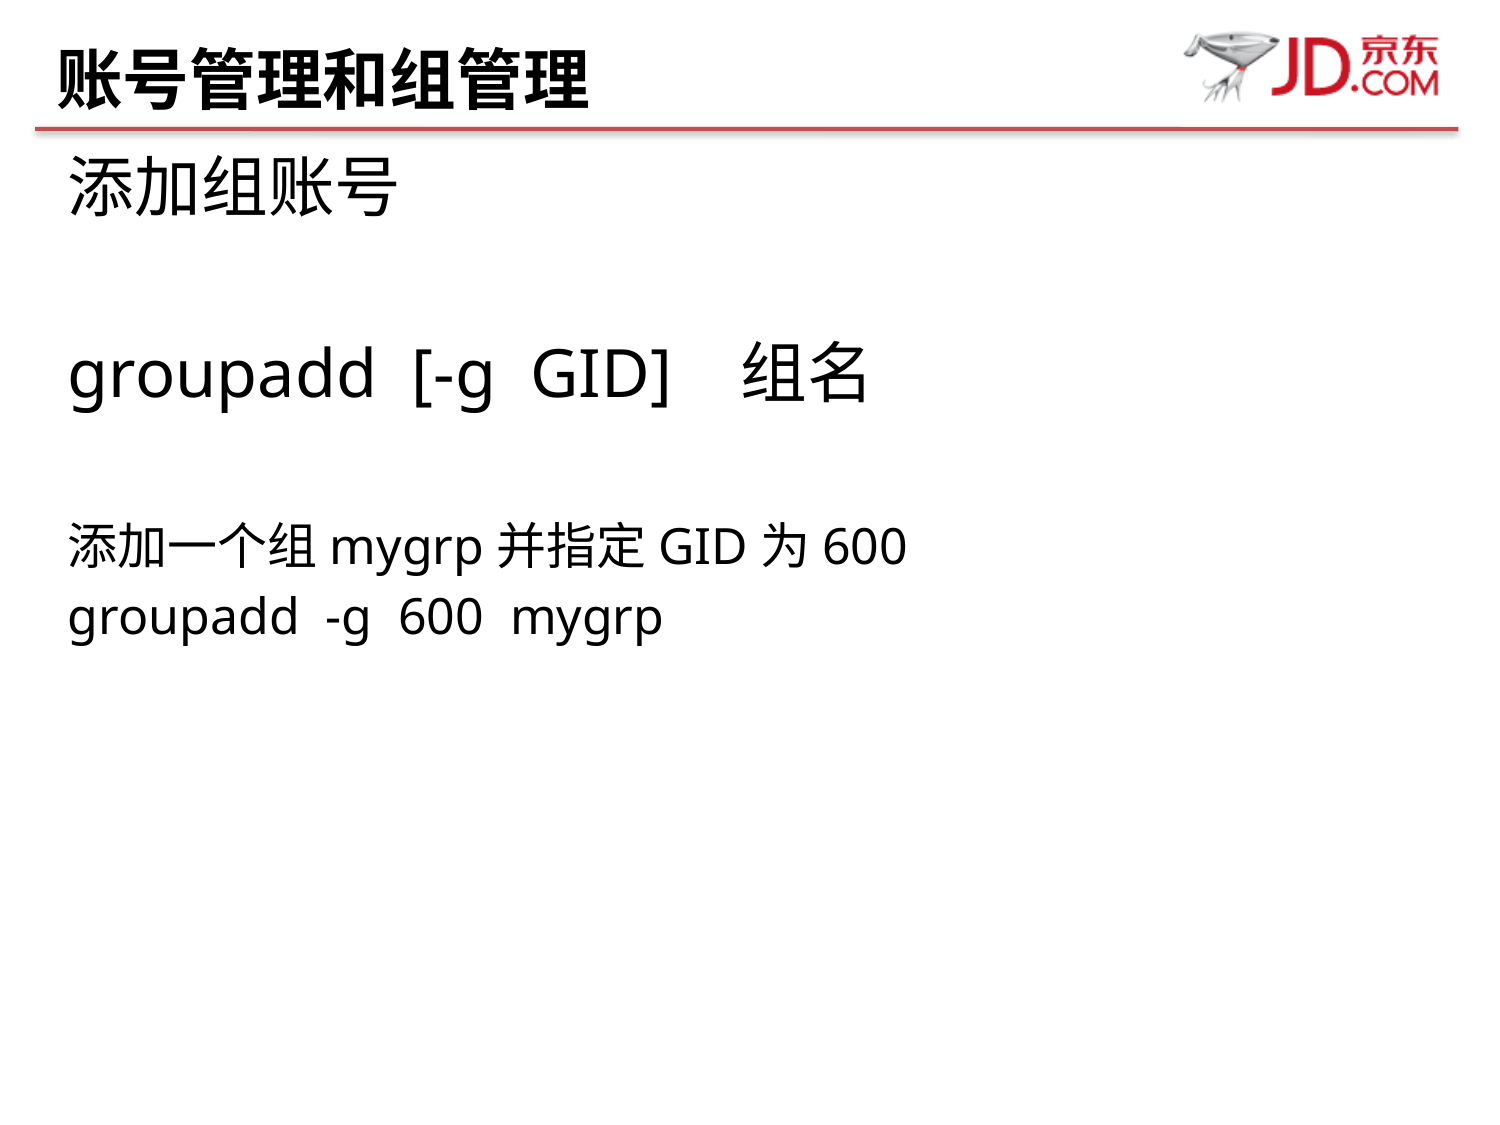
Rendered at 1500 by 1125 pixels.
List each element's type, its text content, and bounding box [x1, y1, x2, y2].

title 账号管理和组管理 [41, 30, 1247, 124]
list 添加组账号 groupadd [-g GID] 组名 添加一个组mygrp并指定GID为600 groupadd -g 600 mygrp [53, 137, 1400, 1090]
picture [1181, 19, 1459, 113]
